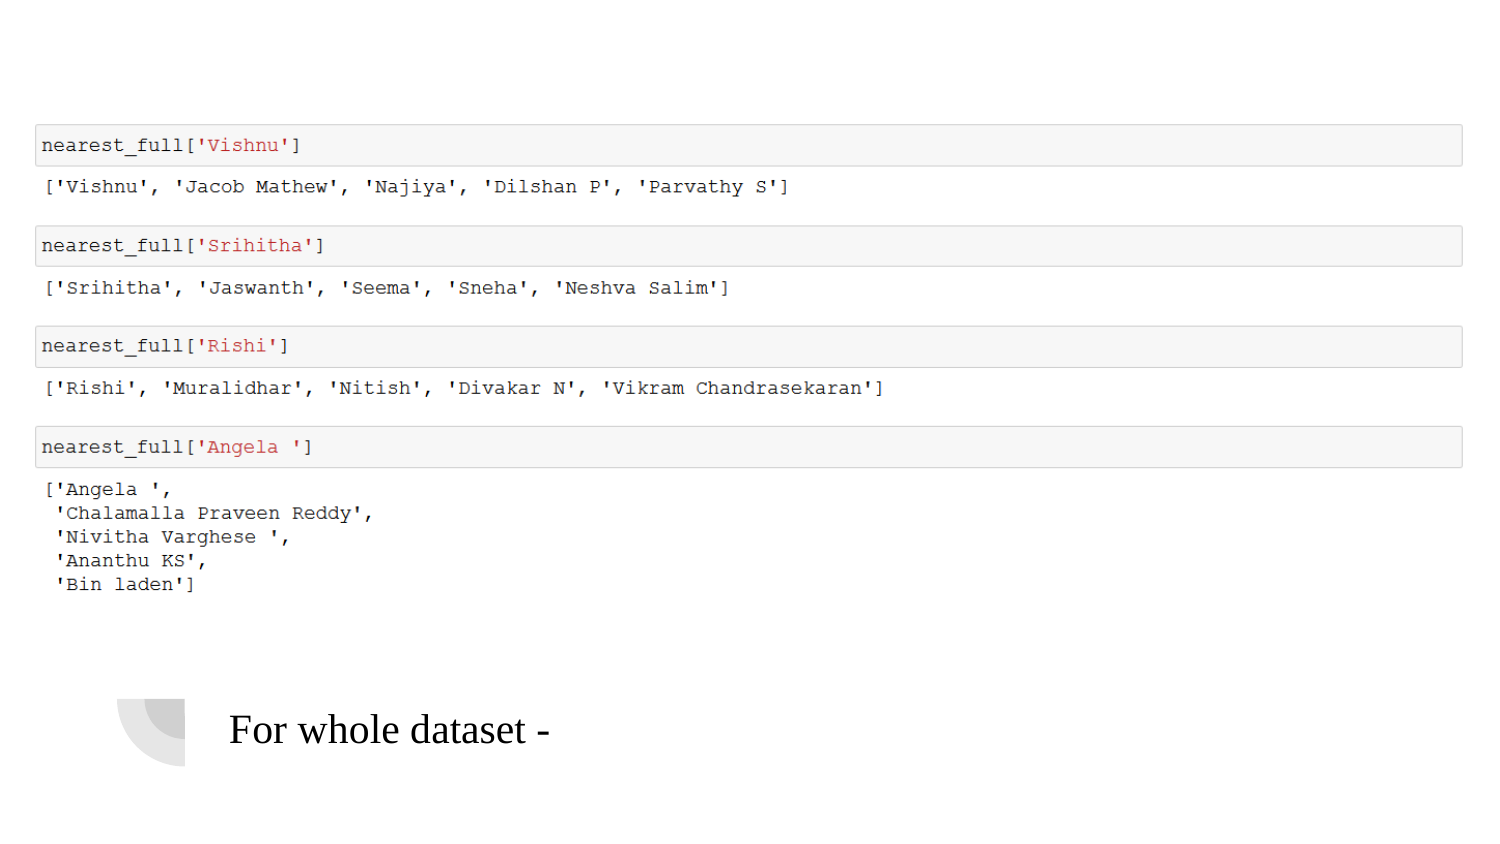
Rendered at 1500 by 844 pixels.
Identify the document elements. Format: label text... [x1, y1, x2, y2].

list For whole dataset - [213, 678, 1173, 767]
picture [31, 118, 1469, 618]
